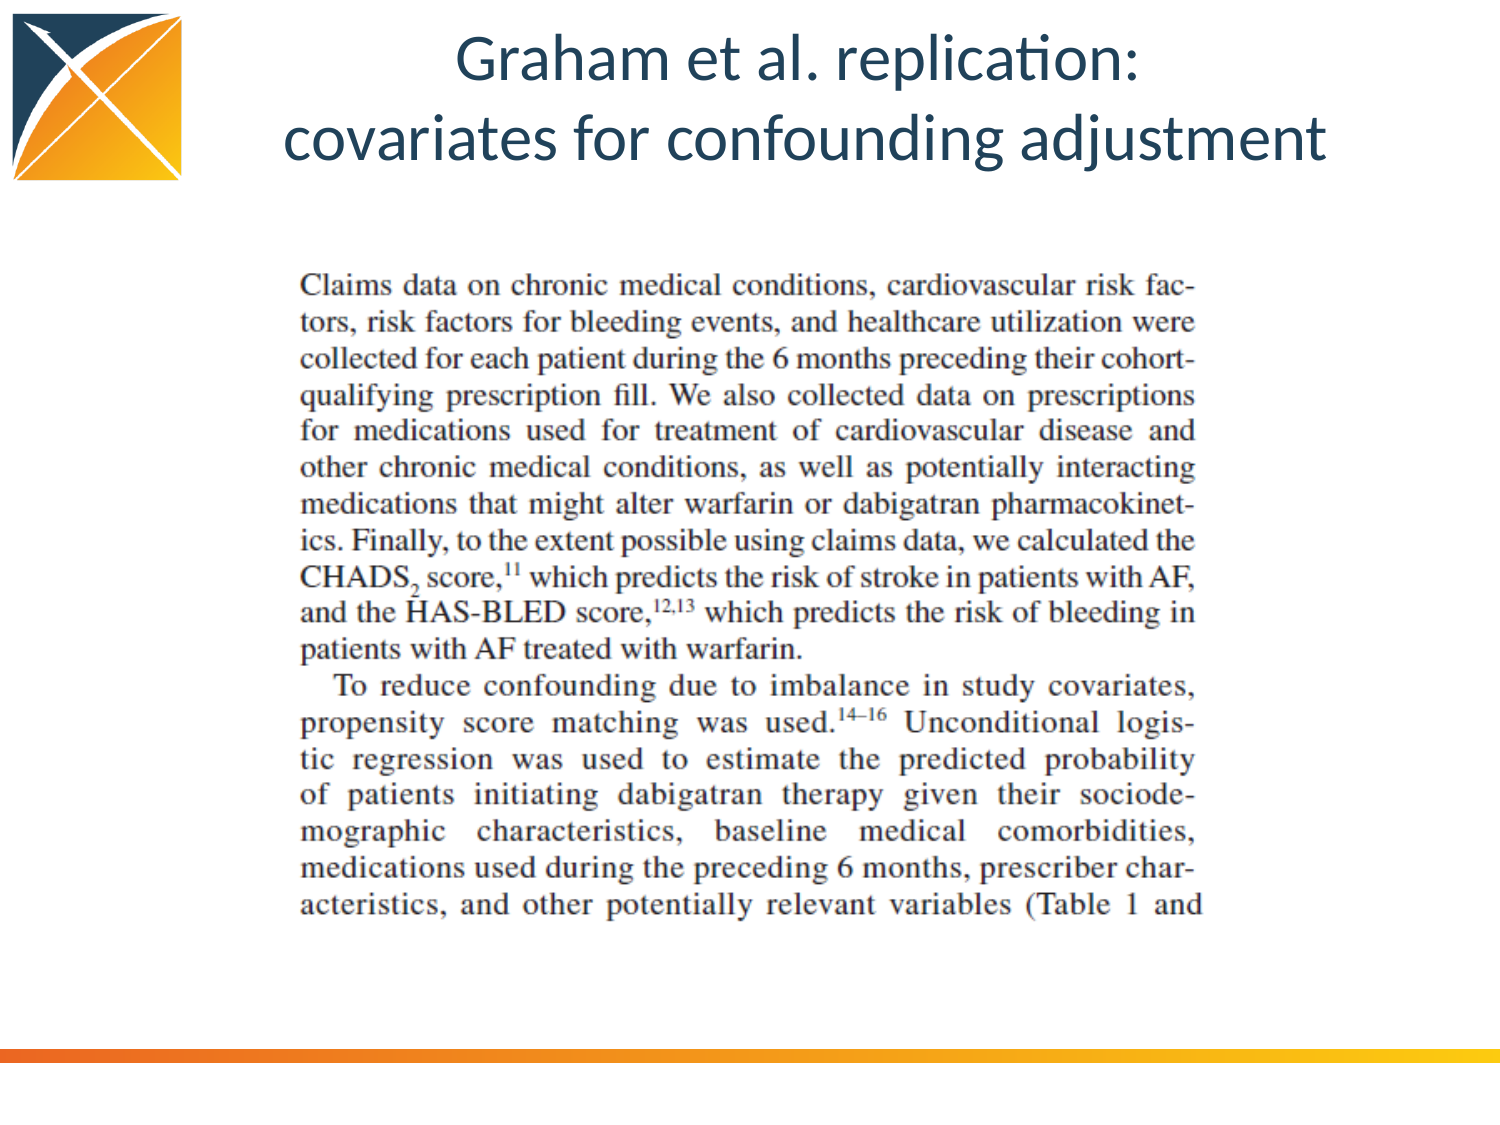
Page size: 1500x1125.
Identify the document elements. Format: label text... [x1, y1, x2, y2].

title Graham et al. replication: covariates for confounding adjustment [187, 24, 1425, 163]
picture [0, 0, 206, 200]
picture [291, 262, 1209, 924]
